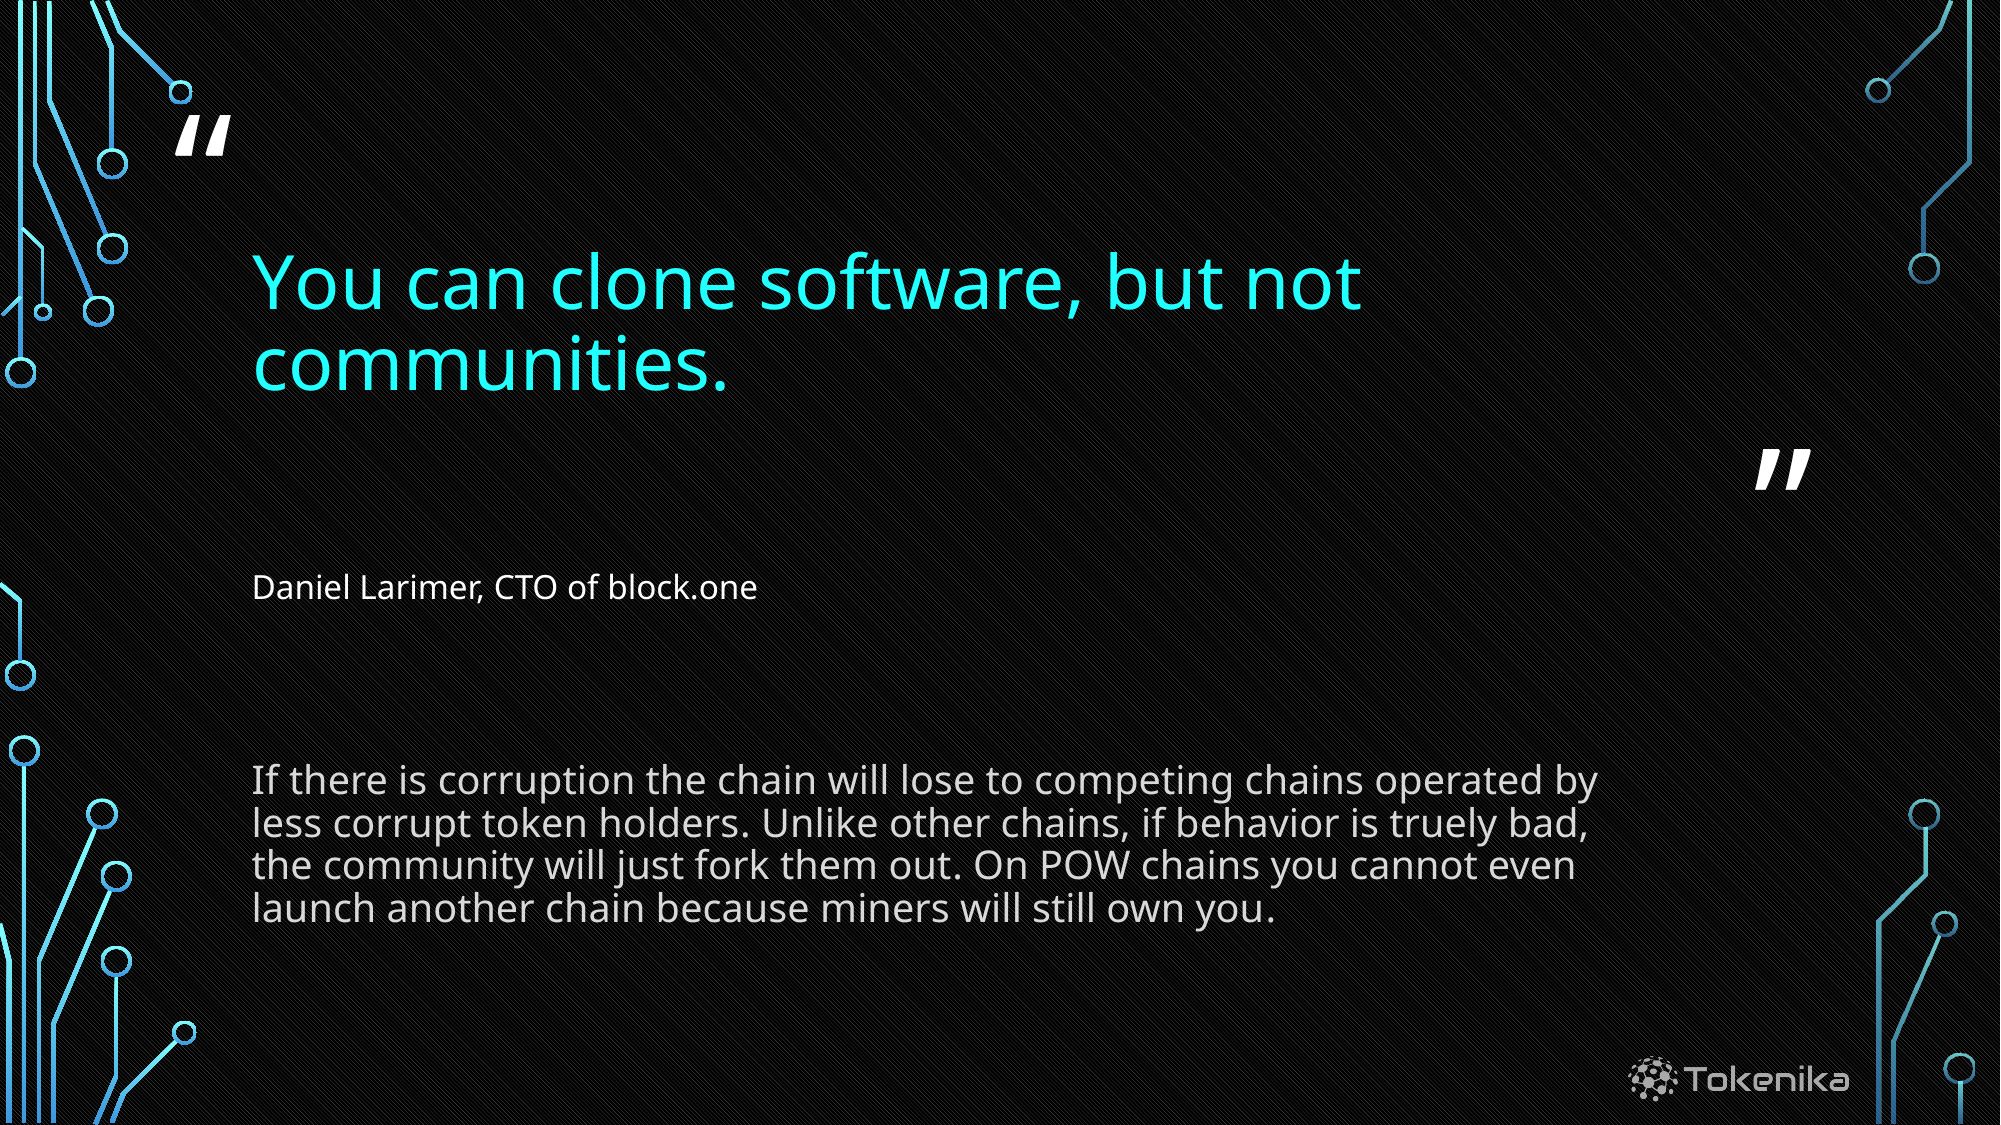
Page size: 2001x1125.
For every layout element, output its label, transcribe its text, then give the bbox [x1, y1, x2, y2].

text_box If there is corruption the chain will lose to competing chains operated by less corrupt token holders. Unlike other chains, if behavior is truely bad, the community will just fork them out. On POW chains you cannot even launch another chain because miners will still own you. [236, 737, 1625, 1002]
title You can clone software, but not communities. [237, 99, 1764, 551]
picture [1628, 1056, 1849, 1103]
list Daniel Larimer, CTO of block.one [236, 550, 1673, 641]
